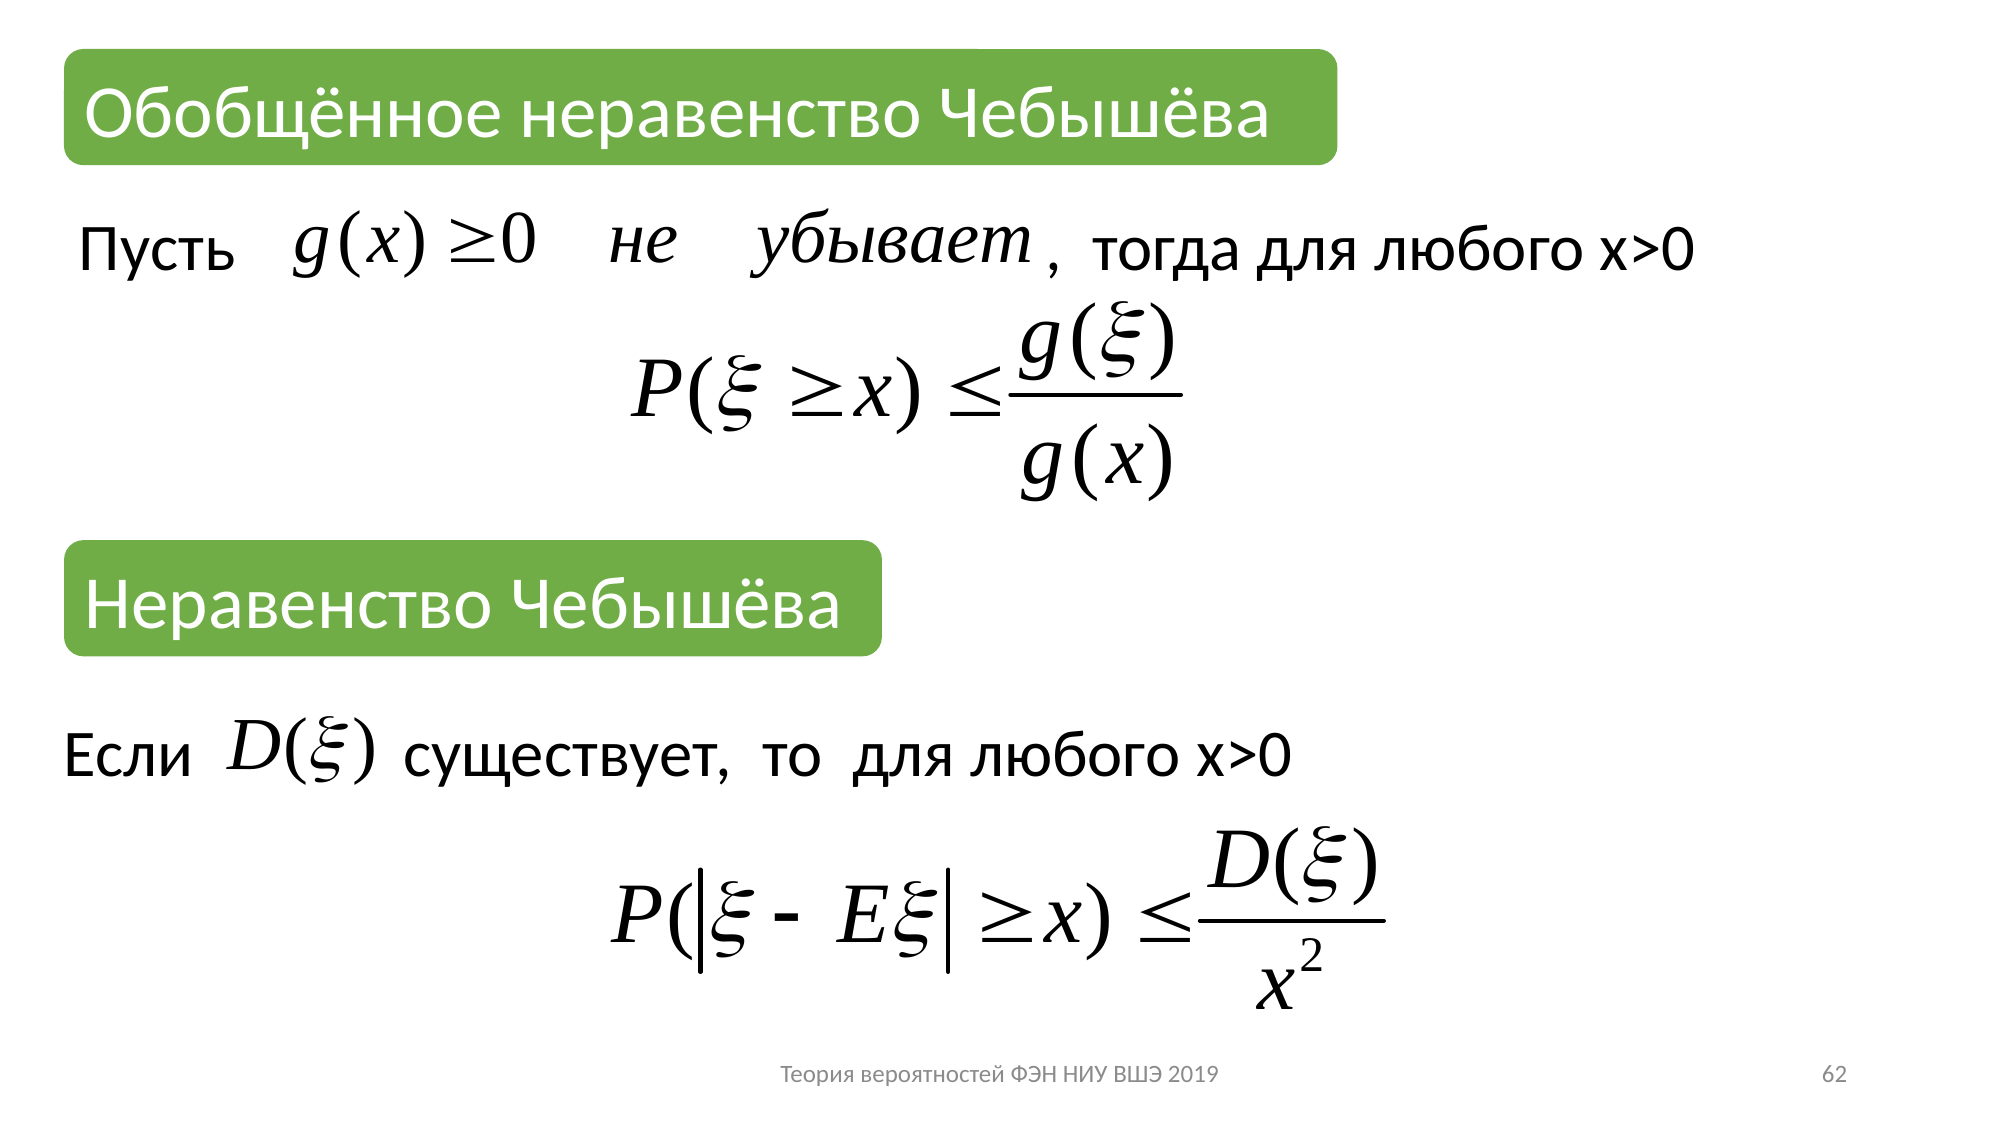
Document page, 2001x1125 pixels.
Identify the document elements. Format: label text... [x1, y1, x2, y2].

text_box Пусть , тогда для любого x>0 [64, 196, 279, 292]
text_box Неравенство Чебышёва [64, 540, 882, 657]
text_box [213, 700, 389, 801]
slide_number 62 [1412, 1042, 1863, 1103]
text_box Обобщённое неравенство Чебышёва [63, 48, 1338, 166]
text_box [616, 279, 1197, 517]
text_box Если существует, то для любого x>0 [48, 702, 213, 798]
footer Теория вероятностей ФЭН НИУ ВШЭ 2019 [662, 1042, 1338, 1103]
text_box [595, 805, 1405, 1029]
text_box Если существует, то для любого x>0 [389, 702, 1912, 798]
text_box Пусть , тогда для любого x>0 [1046, 196, 1927, 292]
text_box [279, 194, 1046, 294]
